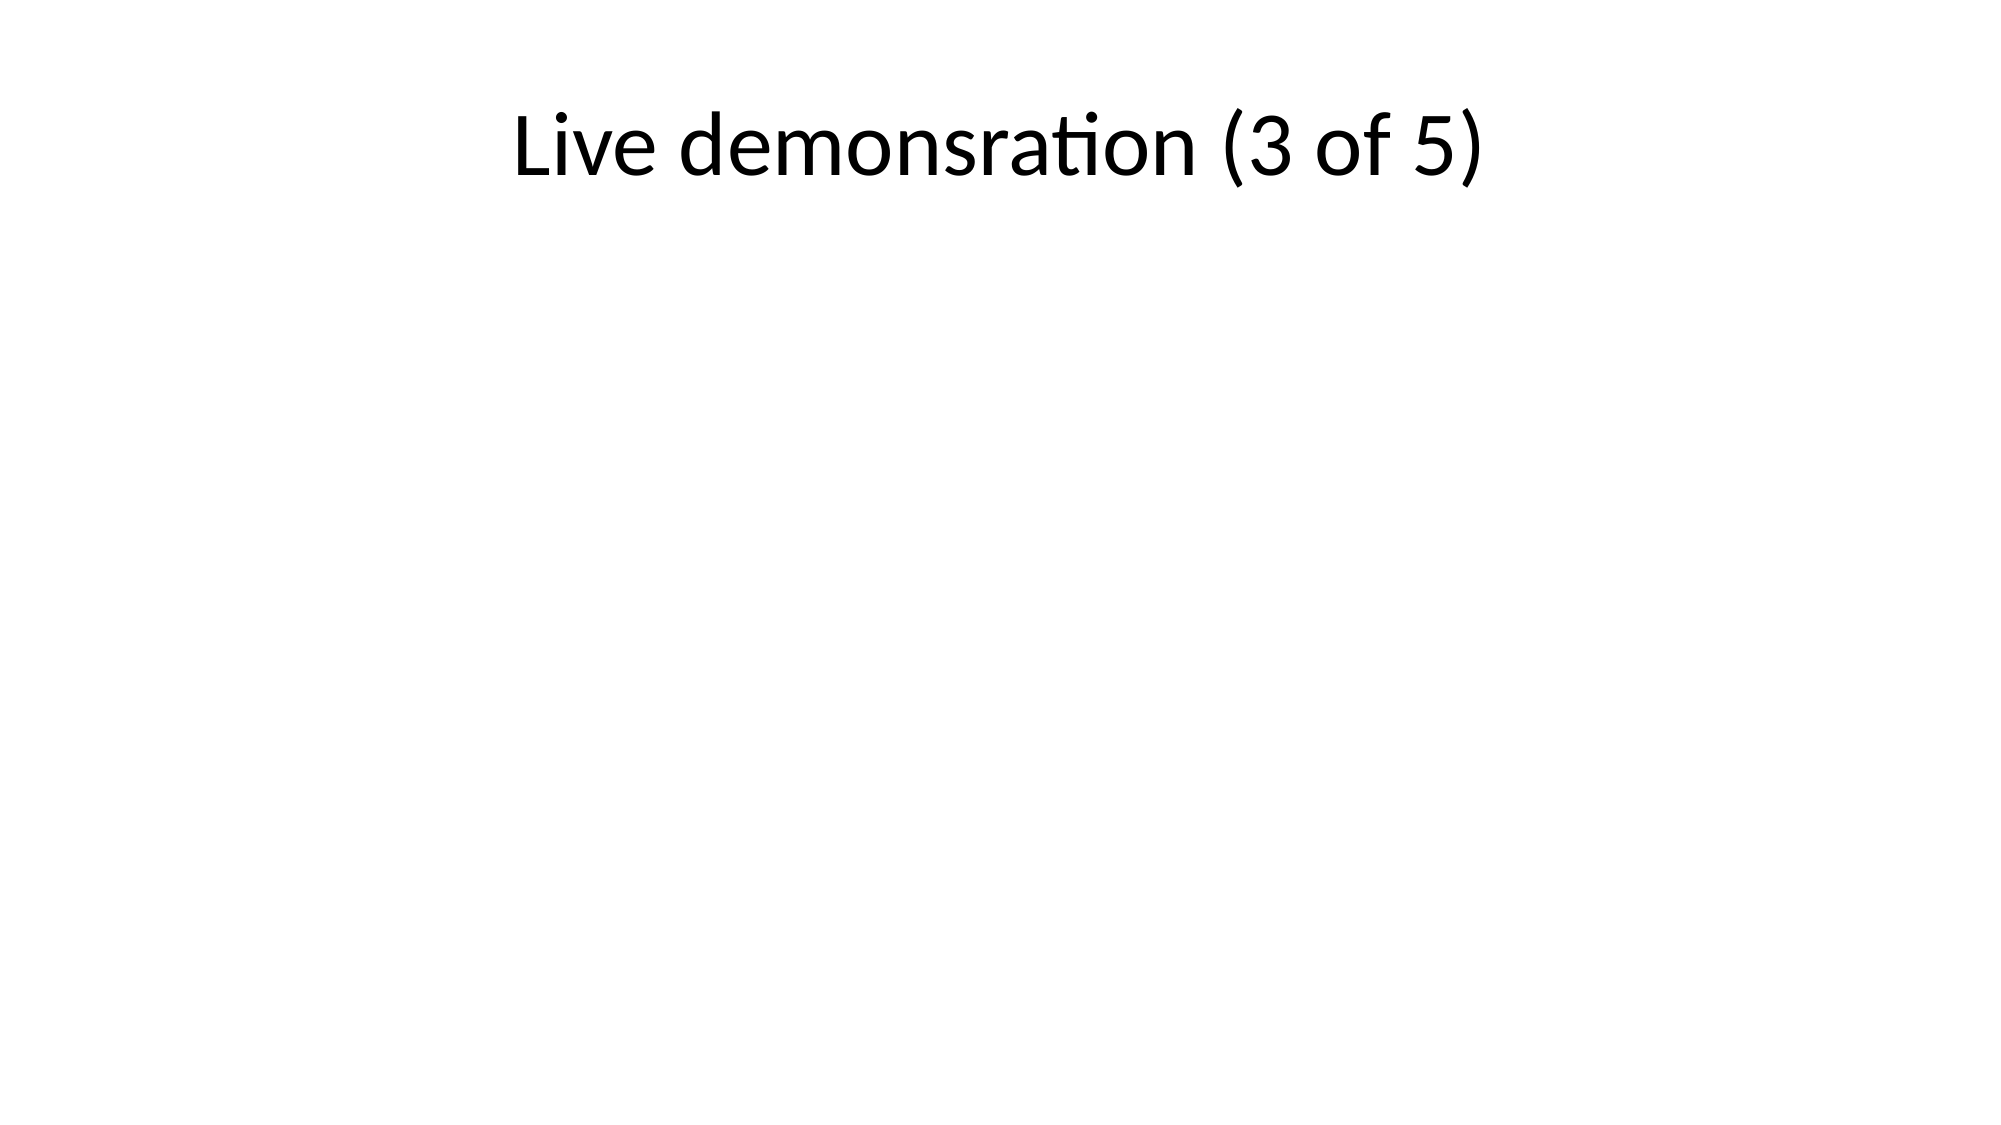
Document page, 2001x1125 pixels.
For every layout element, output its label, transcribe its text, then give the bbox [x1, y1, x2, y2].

title Live demonsration (3 of 5) [99, 45, 1900, 233]
